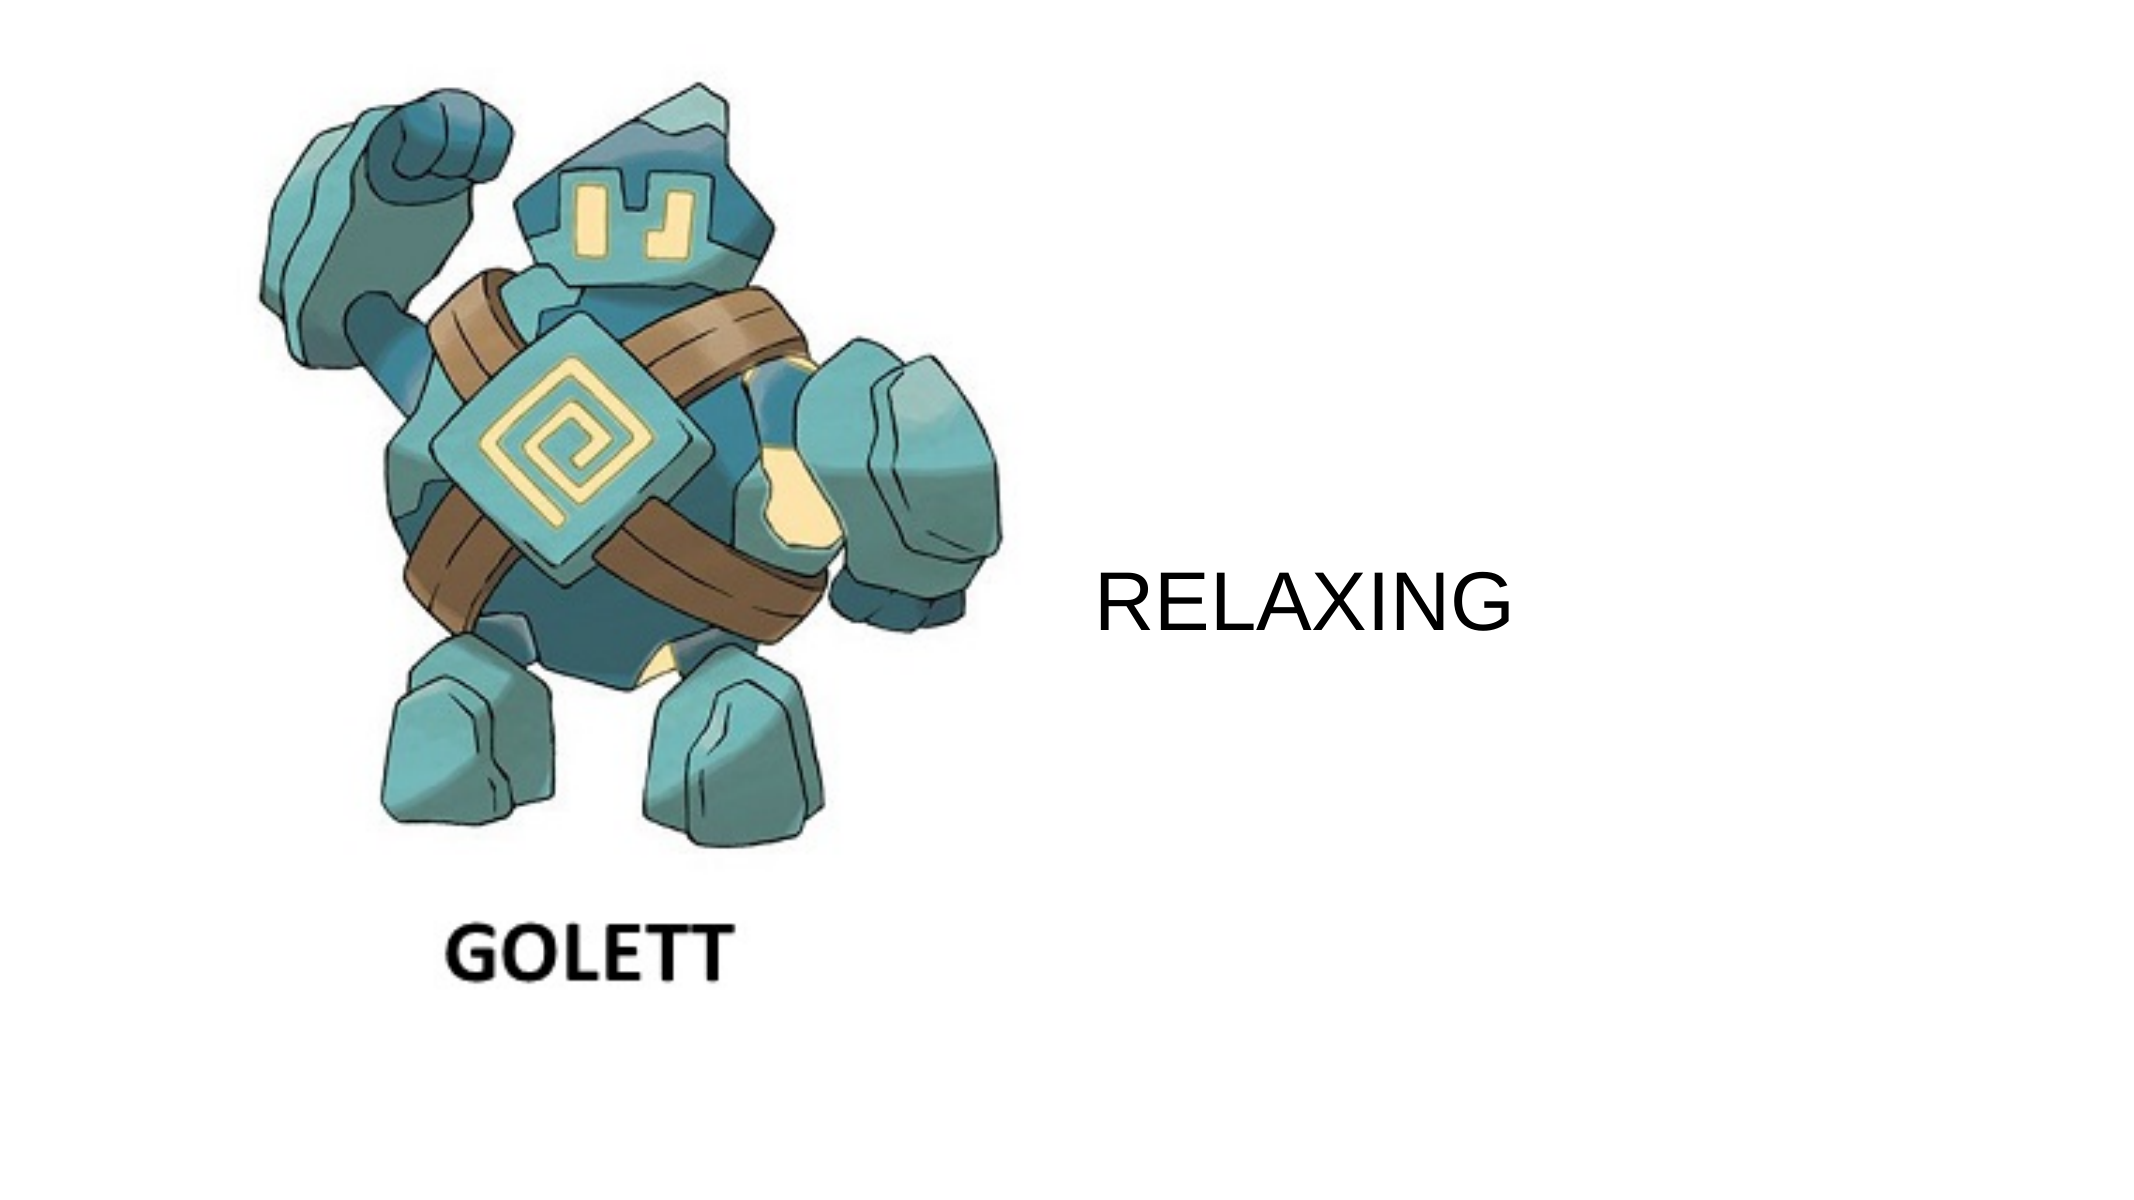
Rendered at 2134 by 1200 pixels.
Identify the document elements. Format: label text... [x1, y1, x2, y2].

text_box RELAXING [1079, 539, 1860, 655]
picture [209, 44, 1054, 1170]
